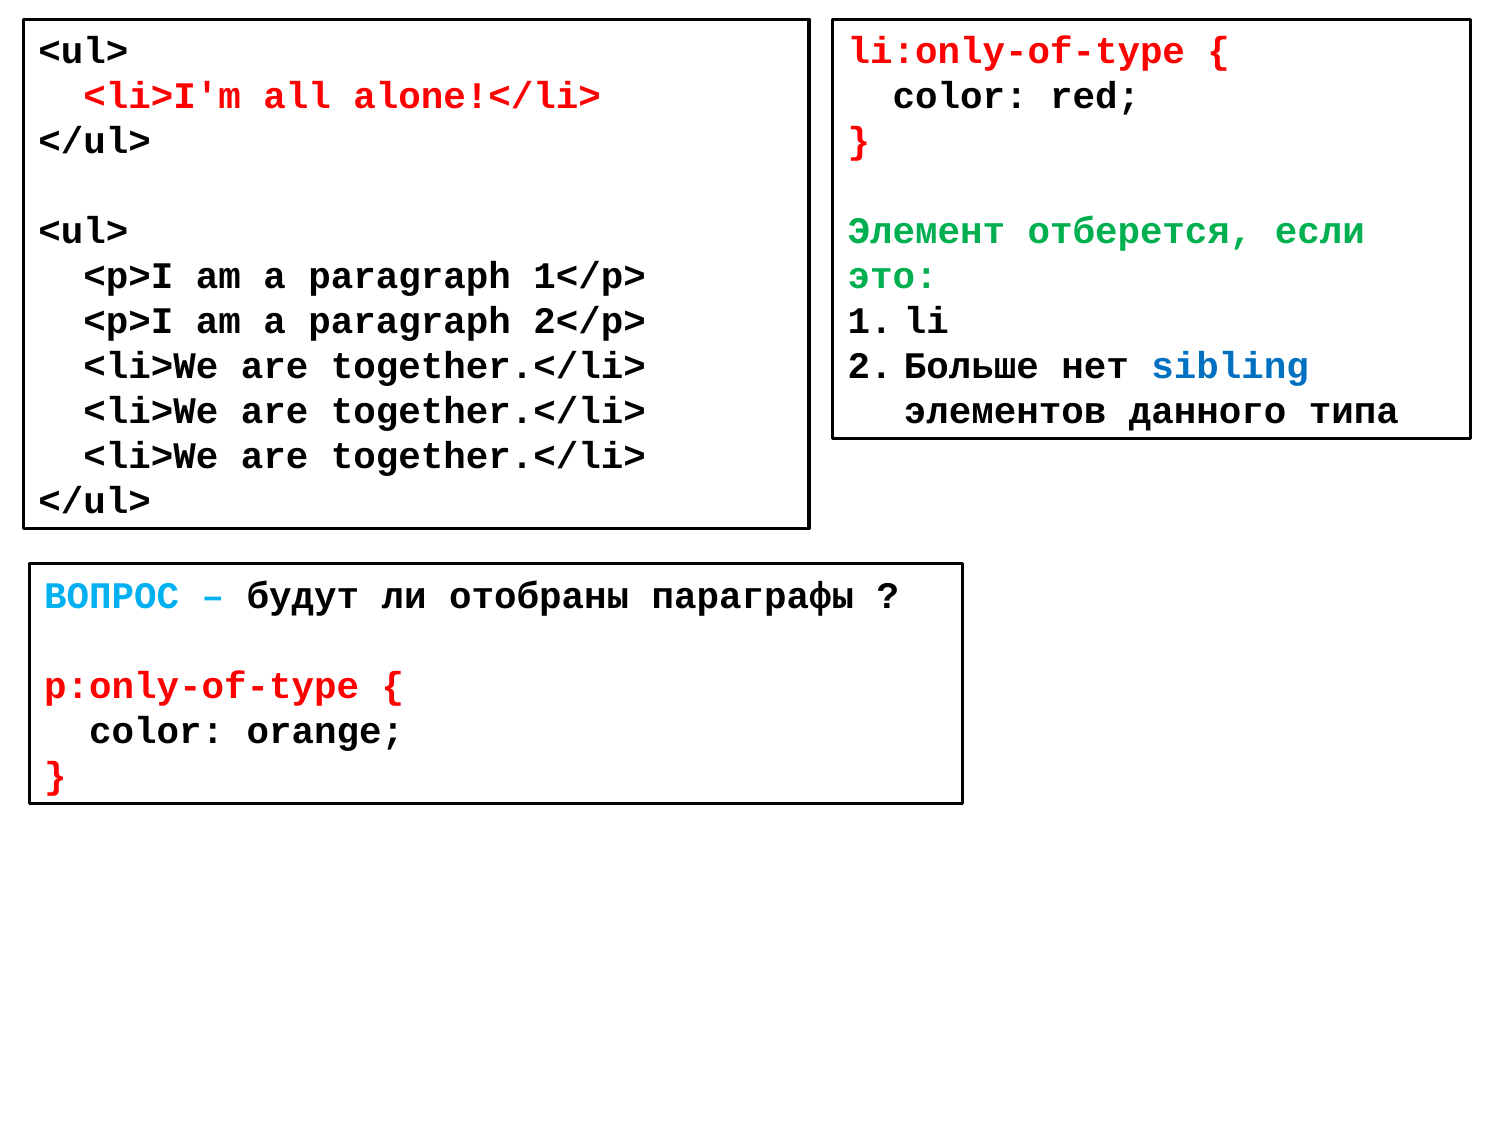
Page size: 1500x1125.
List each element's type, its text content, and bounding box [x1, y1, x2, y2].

text_box ВОПРОС – будут ли отобраны параграфы ? p:only-of-type { color: orange; } [29, 563, 963, 804]
text_box <ul> <li>I'm all alone!</li> </ul> <ul> <p>I am a paragraph 1</p> <p>I am a paragraph 2</p> <li>We are together.</li> <li>We are together.</li> <li>We are together.</li> </ul> [23, 19, 809, 529]
text_box li:only-of-type { color: red; } Элемент отберется, если это: li Больше нет sibling элементов данного типа [832, 19, 1471, 439]
